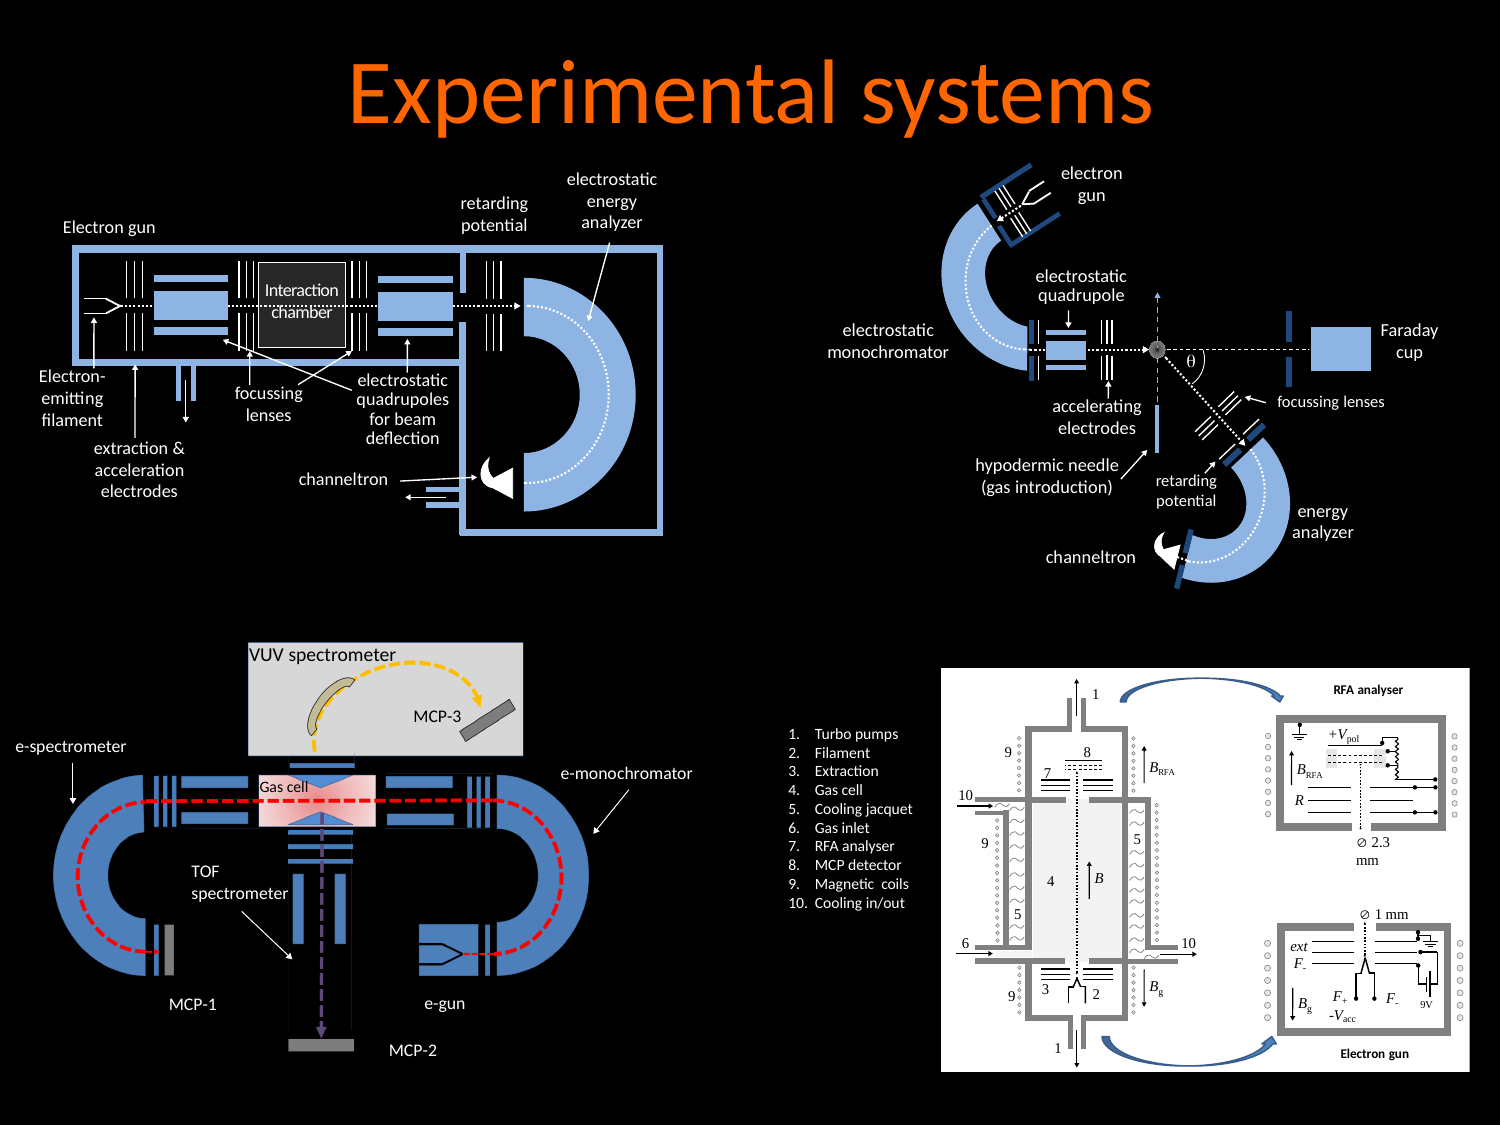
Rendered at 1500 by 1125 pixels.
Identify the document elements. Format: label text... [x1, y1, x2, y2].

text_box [773, 597, 1477, 1125]
title Experimental systems [76, 0, 1427, 181]
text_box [17, 101, 674, 572]
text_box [796, 125, 1459, 596]
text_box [0, 574, 710, 1107]
